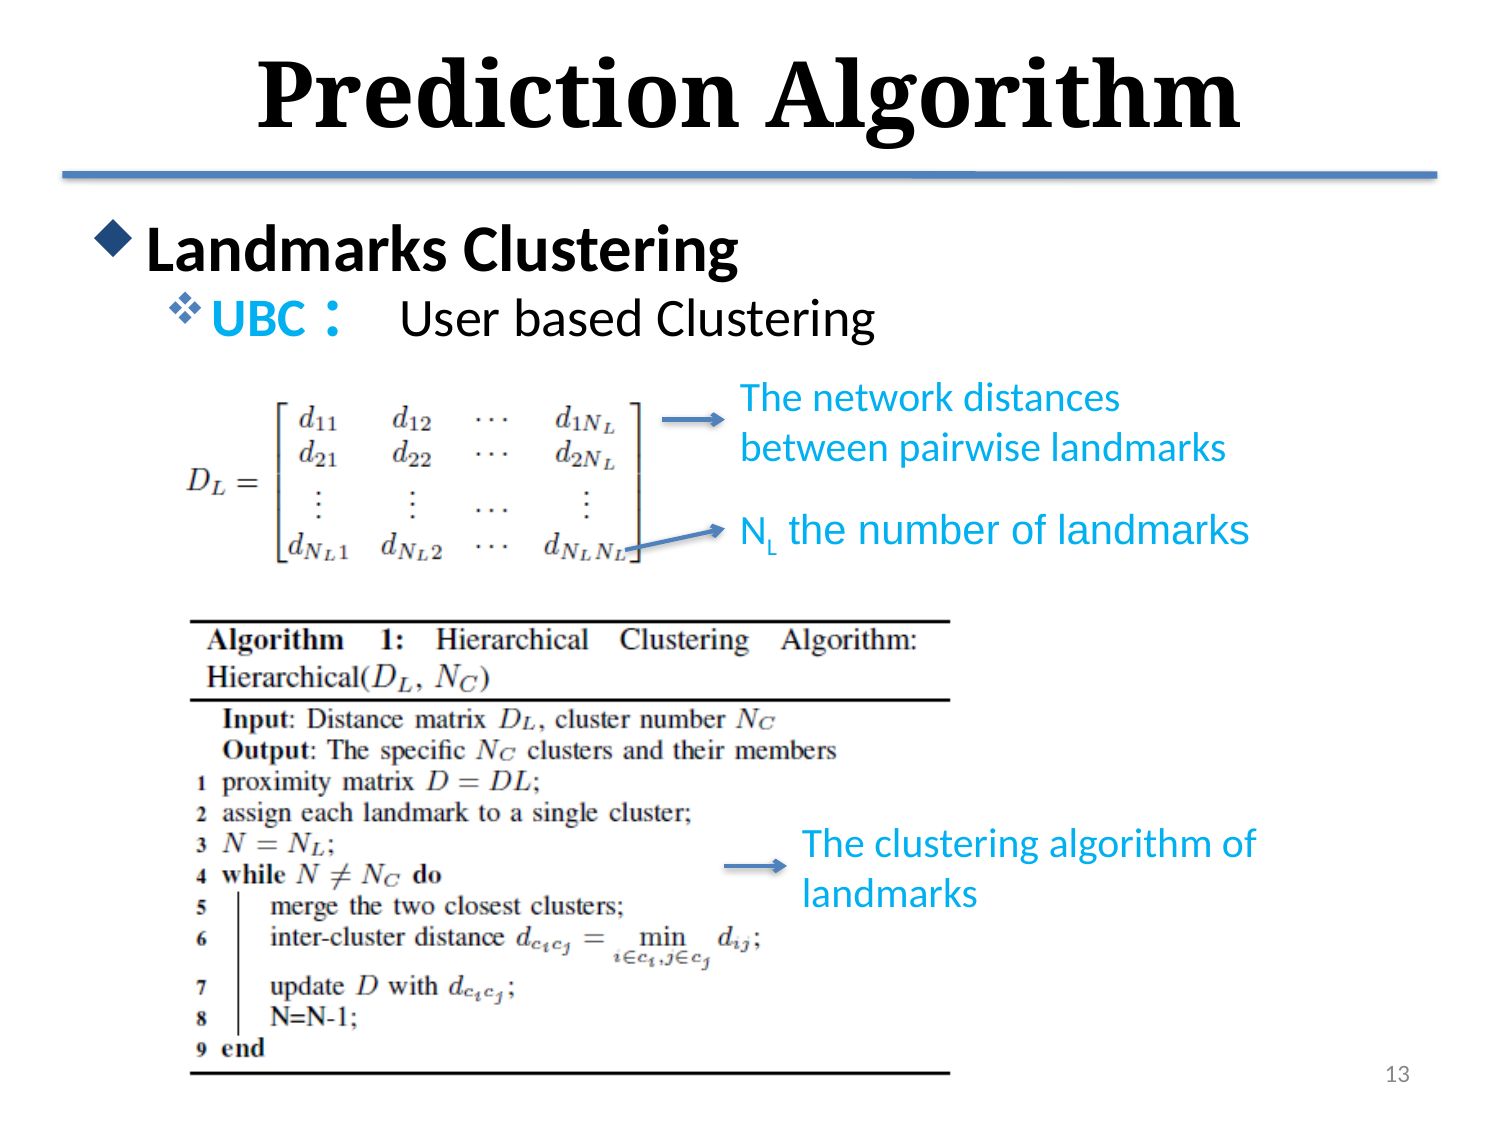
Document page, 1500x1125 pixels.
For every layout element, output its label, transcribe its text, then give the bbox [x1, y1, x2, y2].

list Landmarks Clustering UBC： User based Clustering [75, 212, 1425, 1043]
picture [968, 890, 975, 896]
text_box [624, 528, 726, 551]
slide_number 13 [1074, 1042, 1425, 1103]
picture [174, 387, 652, 576]
title Prediction Algorithm [75, 32, 1425, 150]
picture [174, 599, 975, 1090]
text_box The clustering algorithm of landmarks [979, 808, 1338, 924]
text_box The network distances between pairwise landmarks [725, 362, 1276, 478]
text_box NL the number of landmarks [725, 495, 1276, 568]
